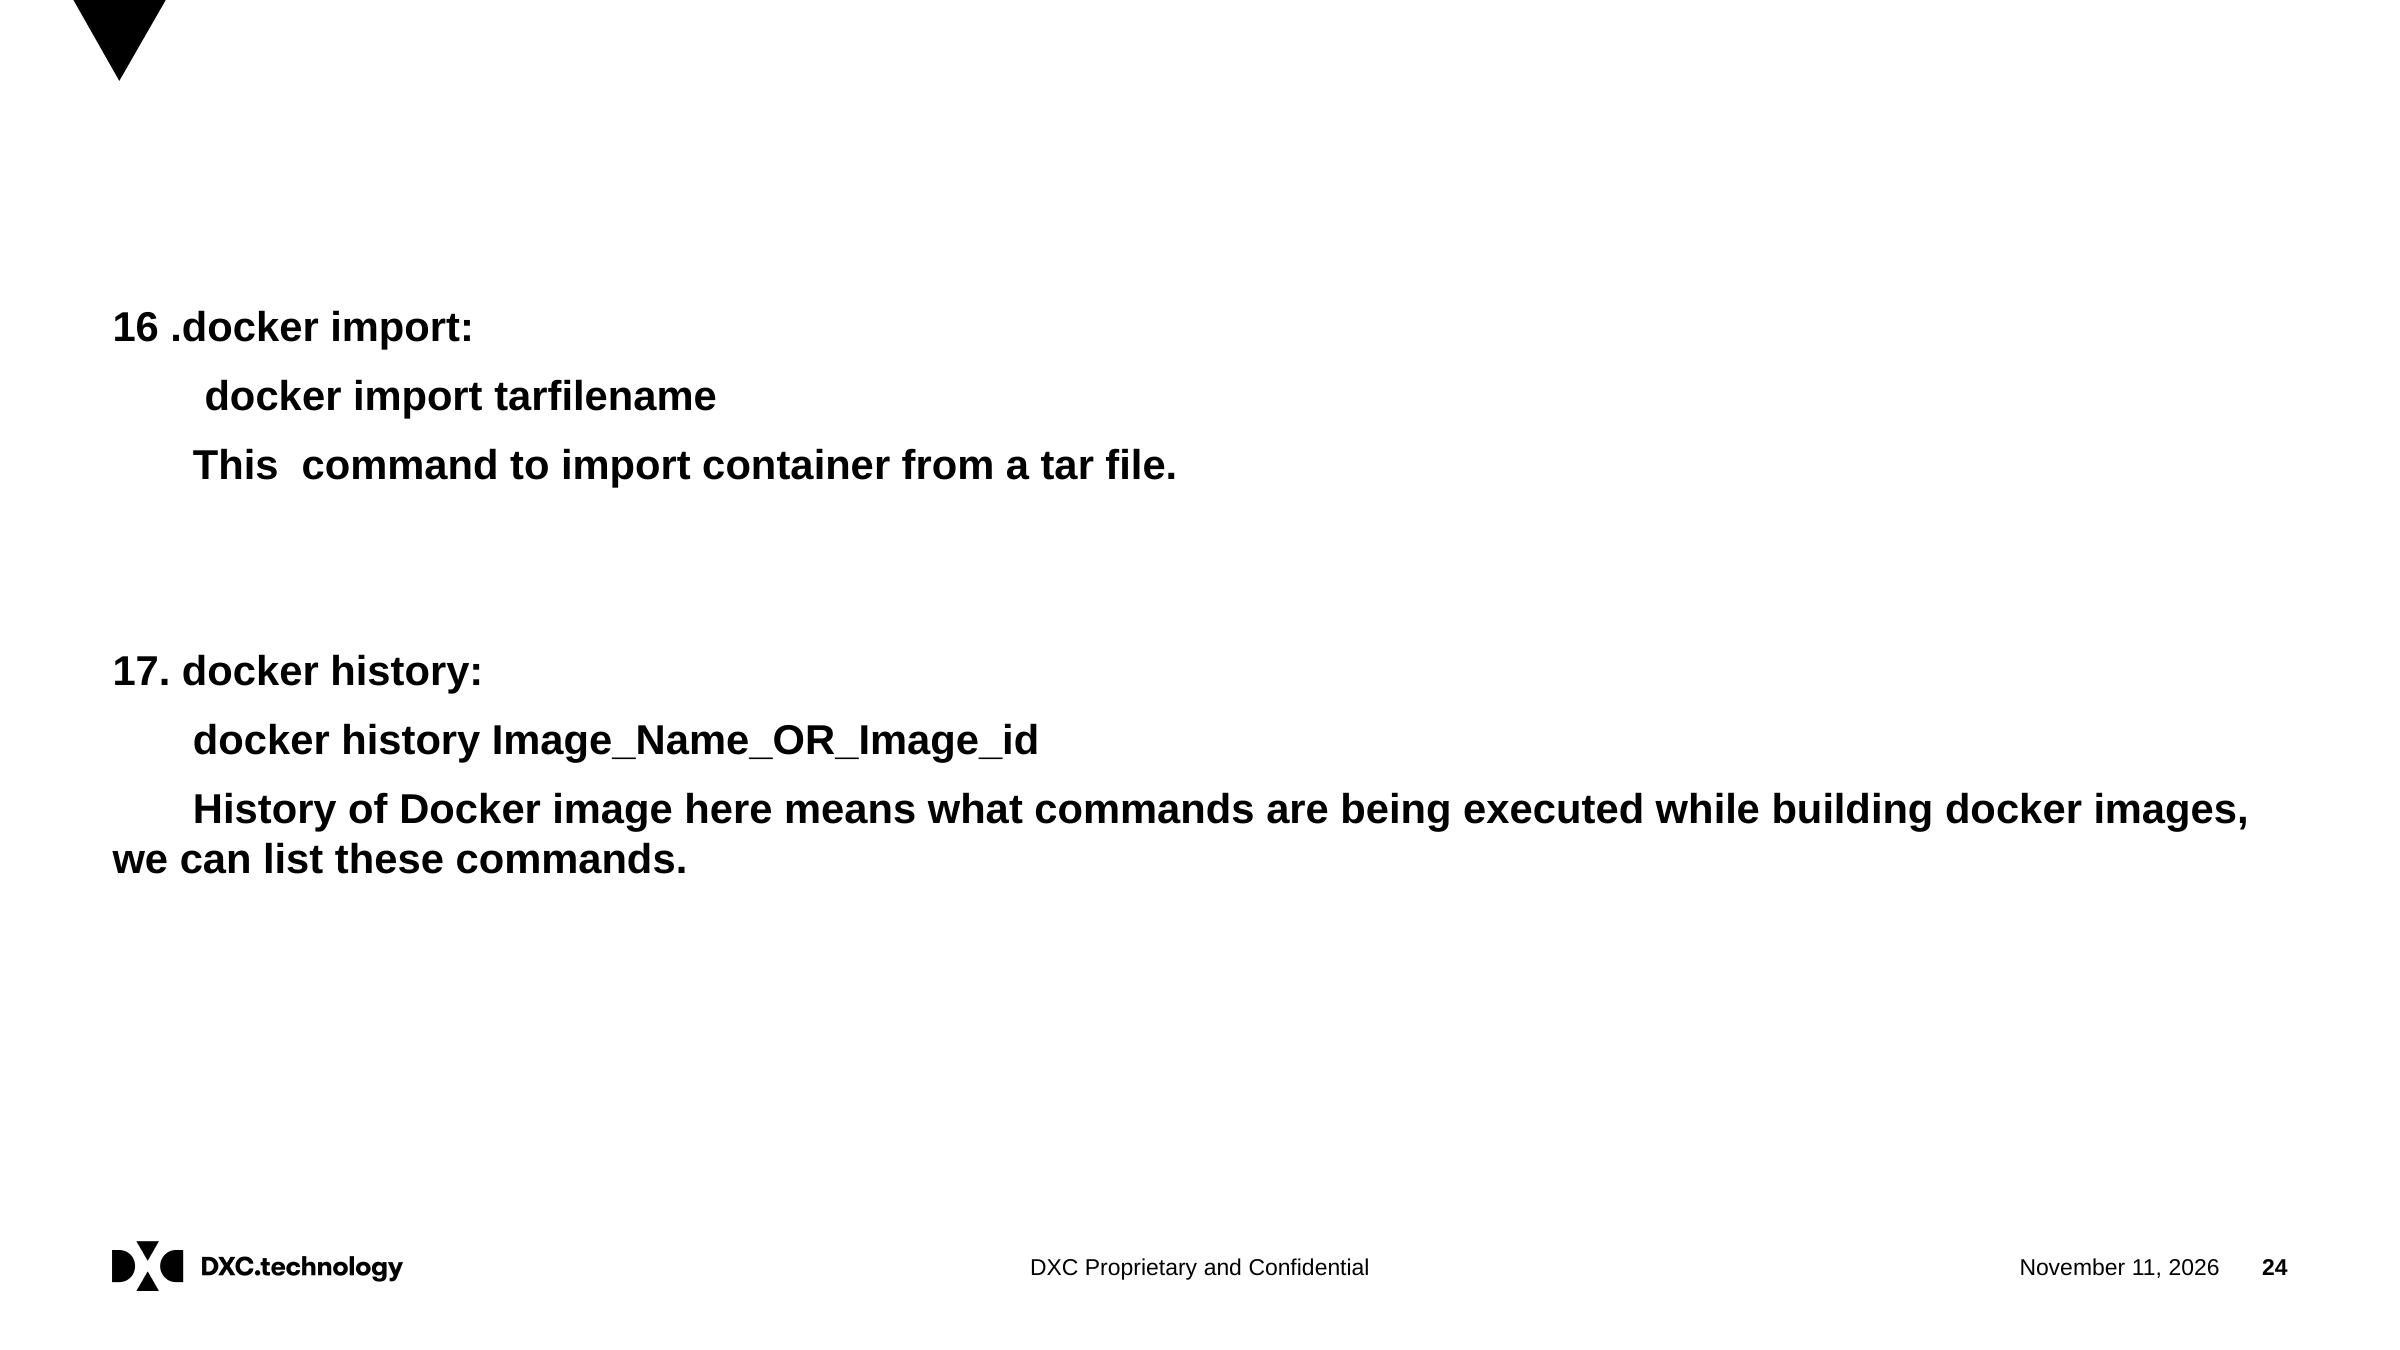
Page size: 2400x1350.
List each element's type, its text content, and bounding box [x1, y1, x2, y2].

list 16 .docker import: docker import tarfilename This command to import container from a tar file. 17. docker history: docker history Image_Name_OR_Image_id History of Docker image here means what commands are being executed while building docker images, we can list these commands. [112, 300, 2288, 1178]
